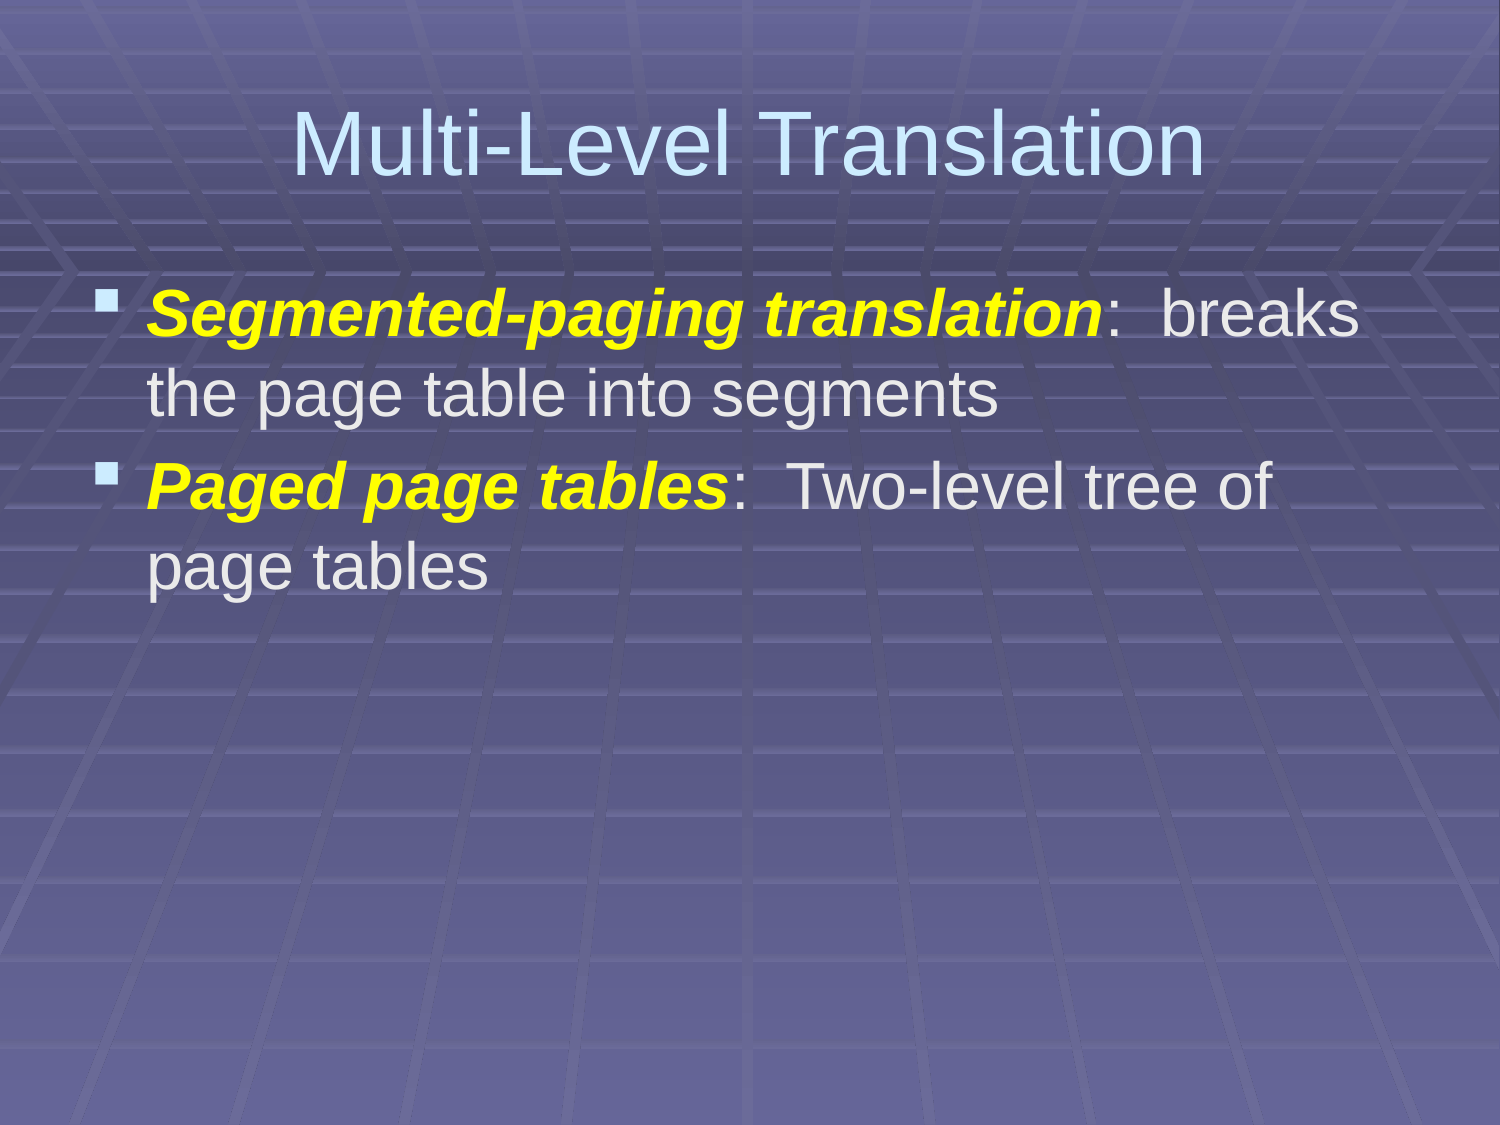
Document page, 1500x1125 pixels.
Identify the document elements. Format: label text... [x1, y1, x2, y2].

list Segmented-paging translation: breaks the page table into segments Paged page tables: Two-level tree of page tables [74, 262, 1425, 1000]
title Multi-Level Translation [74, 44, 1425, 233]
